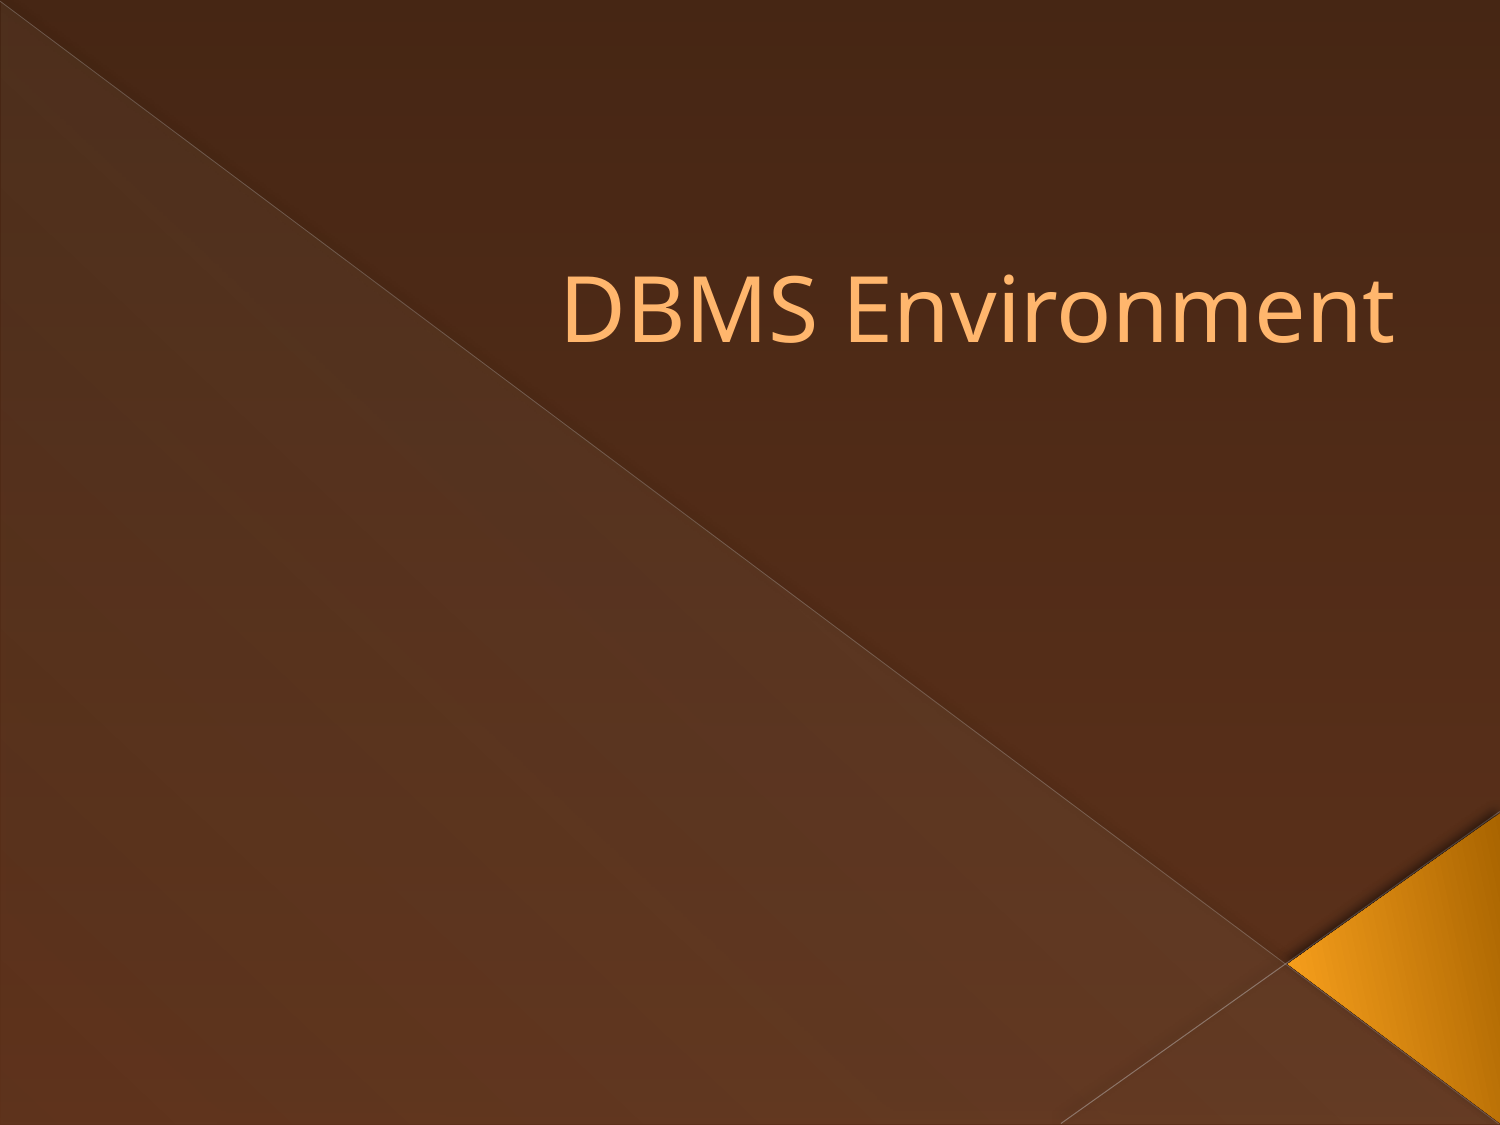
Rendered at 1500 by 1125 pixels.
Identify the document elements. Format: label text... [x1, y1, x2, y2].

title DBMS Environment [88, 127, 1412, 369]
